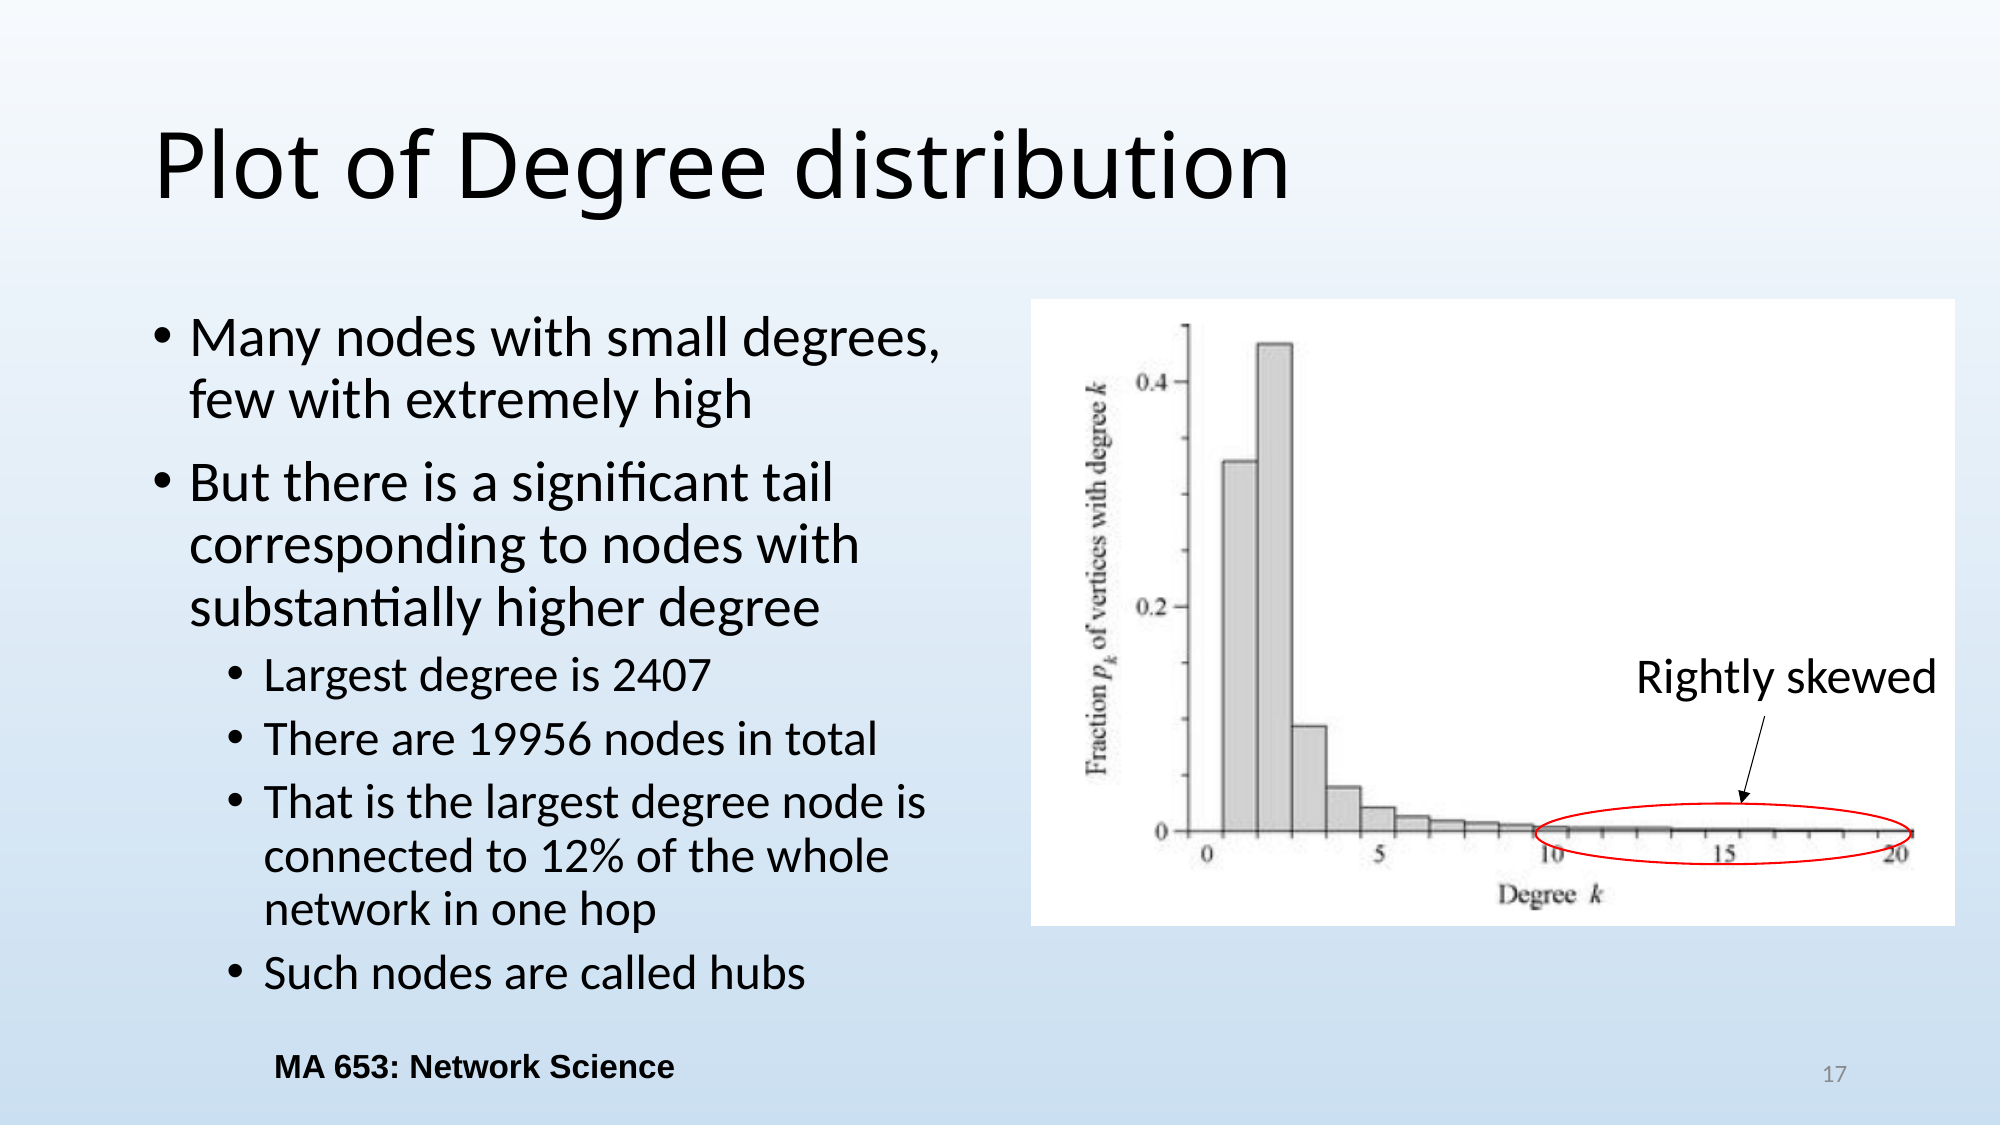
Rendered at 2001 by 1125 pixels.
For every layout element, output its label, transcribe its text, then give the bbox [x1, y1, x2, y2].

title Plot of Degree distribution [137, 59, 1863, 278]
slide_number 17 [1412, 1042, 1863, 1103]
list Many nodes with small degrees, few with extremely high But there is a significant tail corresponding to nodes with substantially higher degree Largest degree is 2407 There are 19956 nodes in total That is the largest degree node is connected to 12% of the whole network in one hop Such nodes are called hubs [137, 299, 1031, 1014]
footer MA 653: Network Science [137, 1035, 813, 1096]
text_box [1740, 715, 1765, 804]
picture [1031, 299, 1955, 927]
